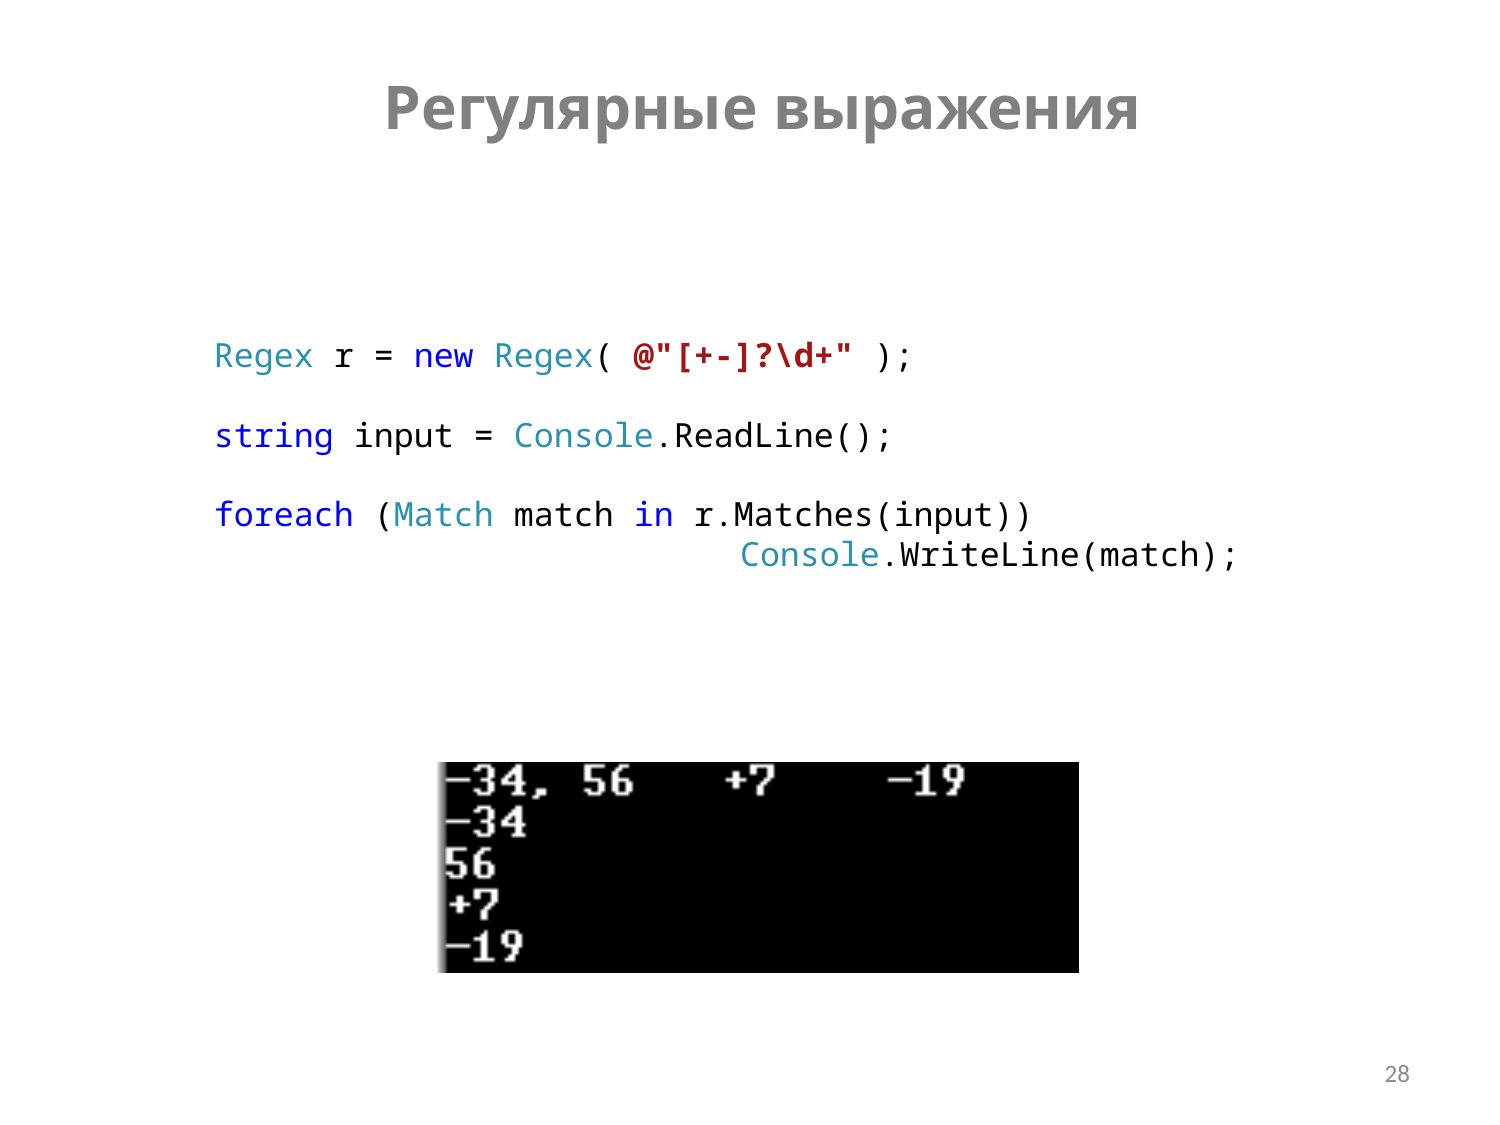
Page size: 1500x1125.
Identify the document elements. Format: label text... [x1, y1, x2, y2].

slide_number 28 [1074, 1042, 1425, 1103]
picture [437, 762, 1079, 973]
text_box Регулярные выражения [150, 62, 1375, 150]
text_box Regex r = new Regex( @"[+-]?\d+" ); string input = Console.ReadLine(); foreach (Match match in r.Matches(input)) Console.WriteLine(match); [125, 326, 1300, 581]
